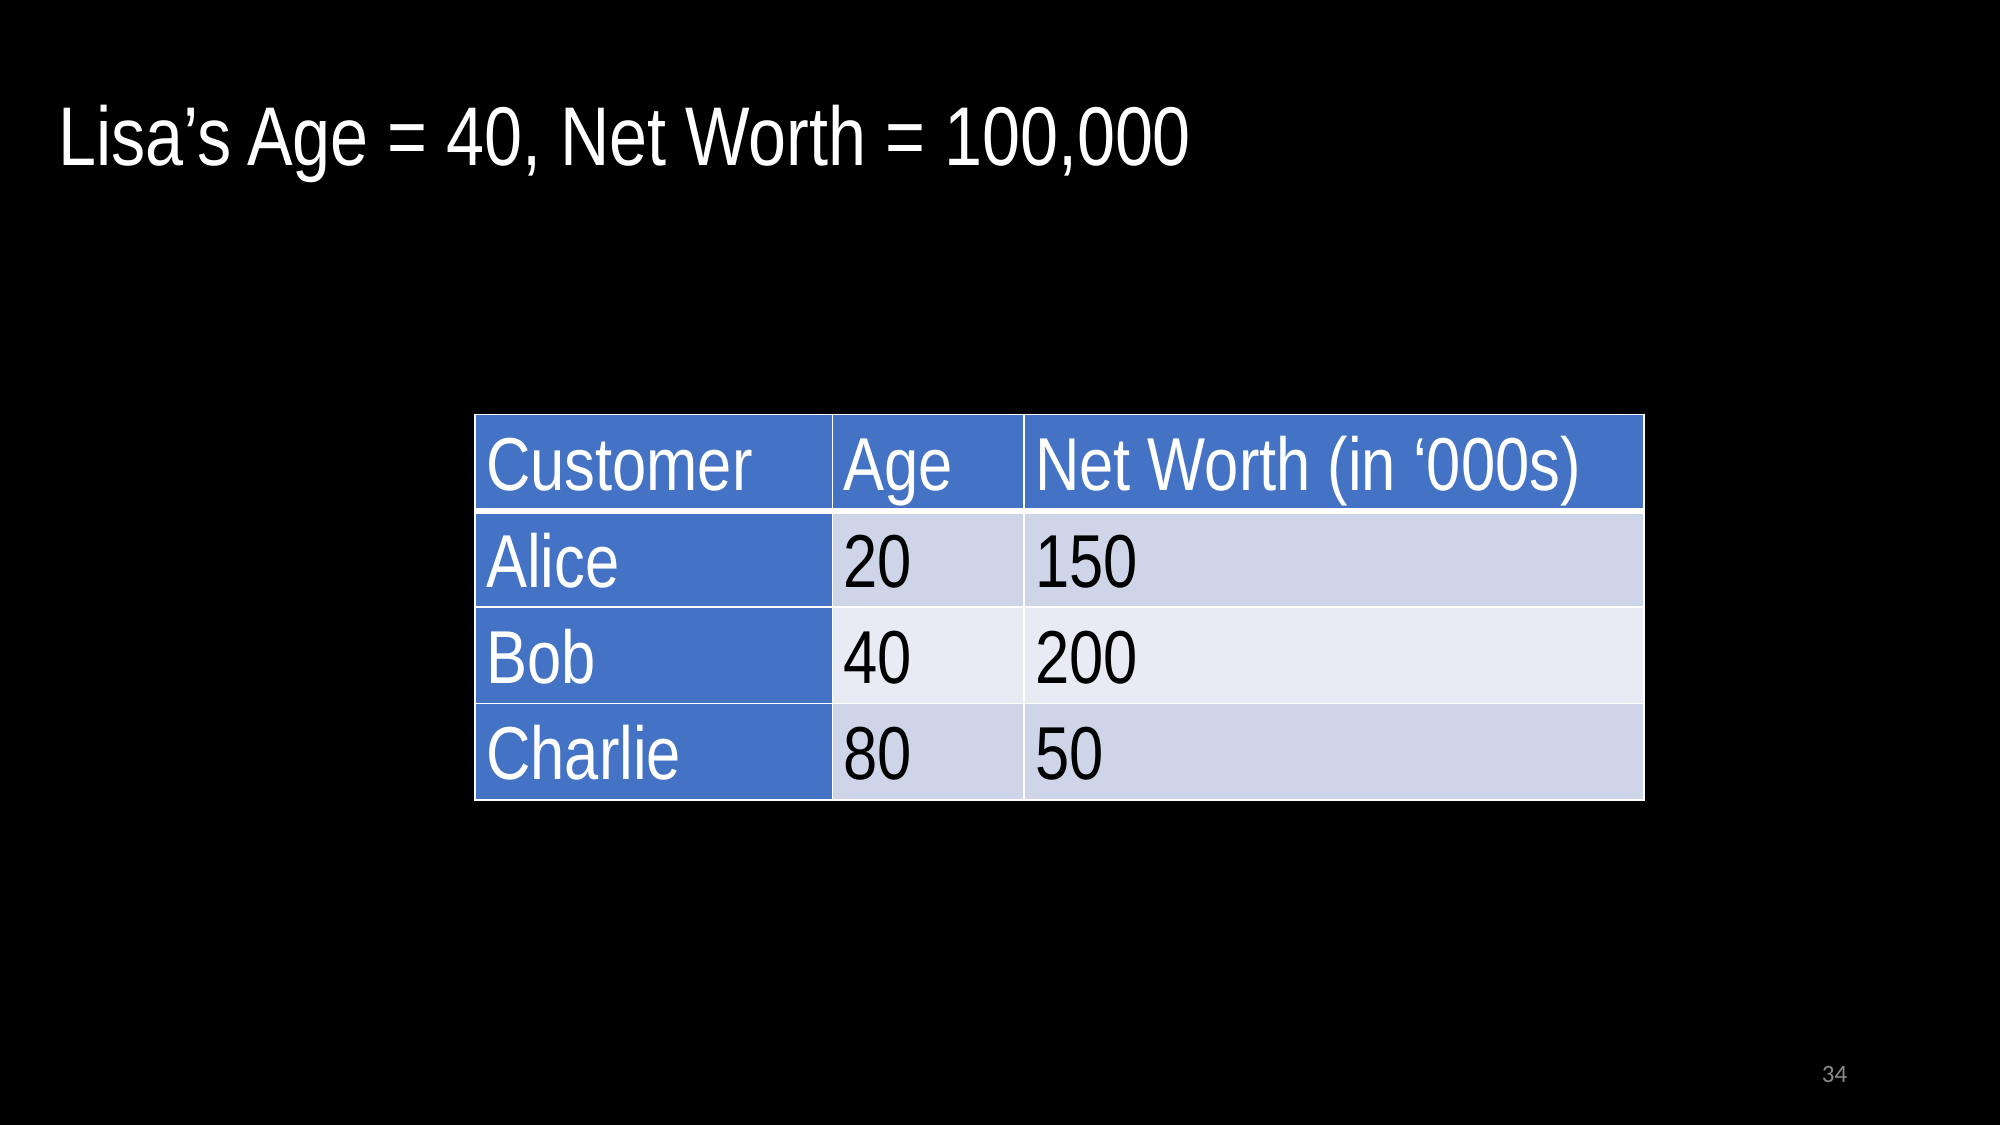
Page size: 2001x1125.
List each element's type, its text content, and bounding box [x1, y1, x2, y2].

table_cell 80 [833, 704, 1023, 799]
table_cell 50 [1025, 704, 1643, 799]
table_cell Charlie [476, 704, 832, 799]
slide_number 34 [1412, 1042, 1863, 1103]
table_cell 150 [1025, 514, 1643, 606]
table_cell Alice [476, 514, 832, 606]
text_box Lisa’s Age = 40, Net Worth = 100,000 [43, 75, 1240, 190]
table_cell 40 [833, 608, 1023, 703]
table_cell Bob [476, 608, 832, 703]
table_header Net Worth (in ‘000s) [1025, 415, 1643, 508]
table_cell 200 [1025, 608, 1643, 703]
table_header Customer [476, 415, 832, 508]
table_header Age [833, 415, 1023, 508]
table_cell 20 [833, 514, 1023, 606]
